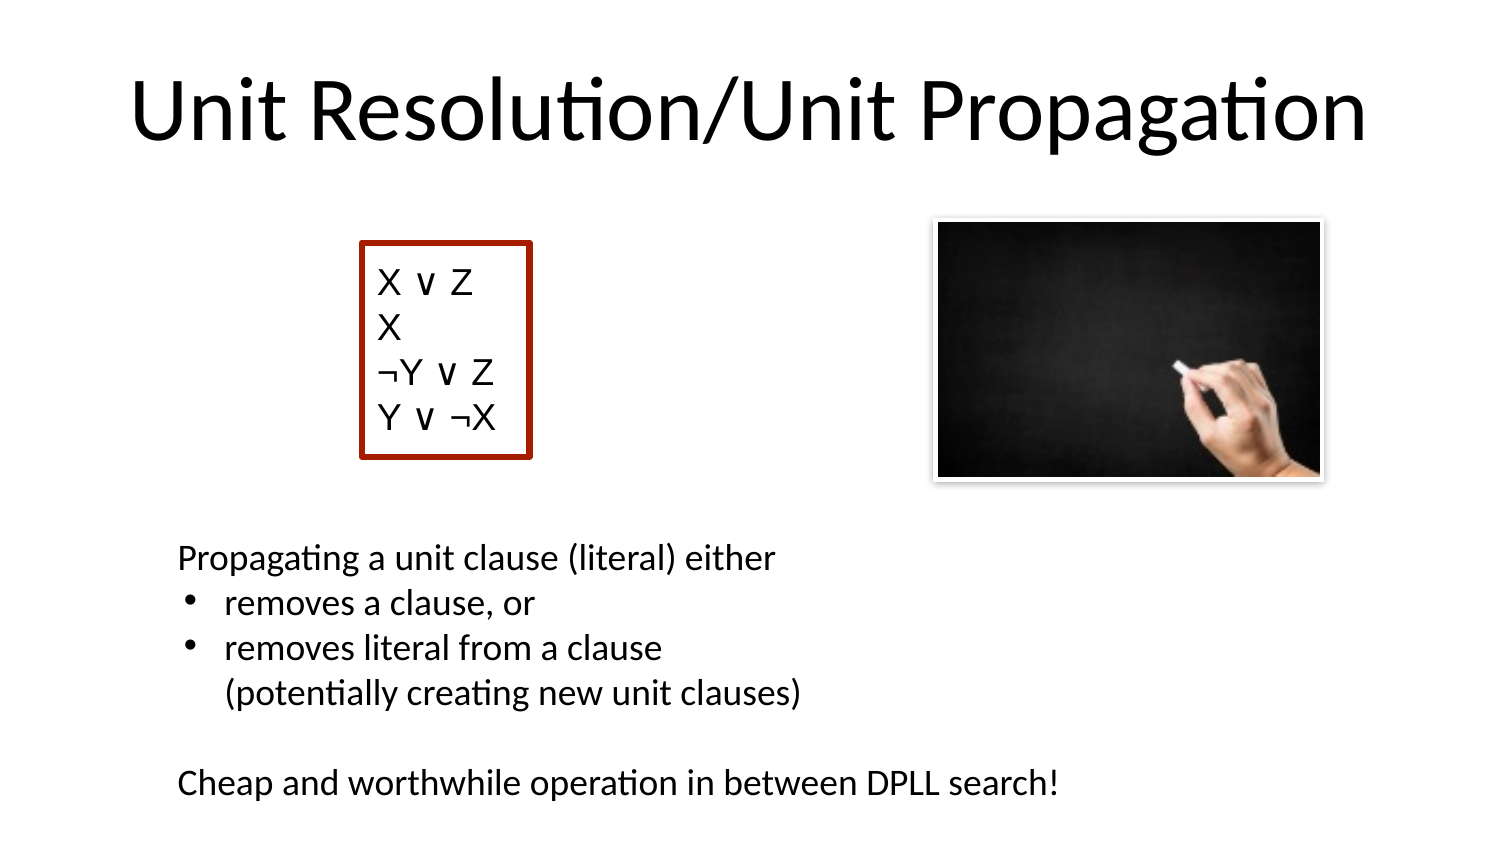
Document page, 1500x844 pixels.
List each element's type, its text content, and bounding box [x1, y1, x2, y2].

picture [937, 222, 1320, 478]
text_box Propagating a unit clause (literal) either removes a clause, or removes literal from a clause (potentially creating new unit clauses) Cheap and worthwhile operation in between DPLL search! [162, 525, 1382, 809]
title Unit Resolution/Unit Propagation [75, 33, 1425, 175]
text_box X ∨ Z X ¬Y ∨ Z Y ∨ ¬X [361, 242, 530, 457]
